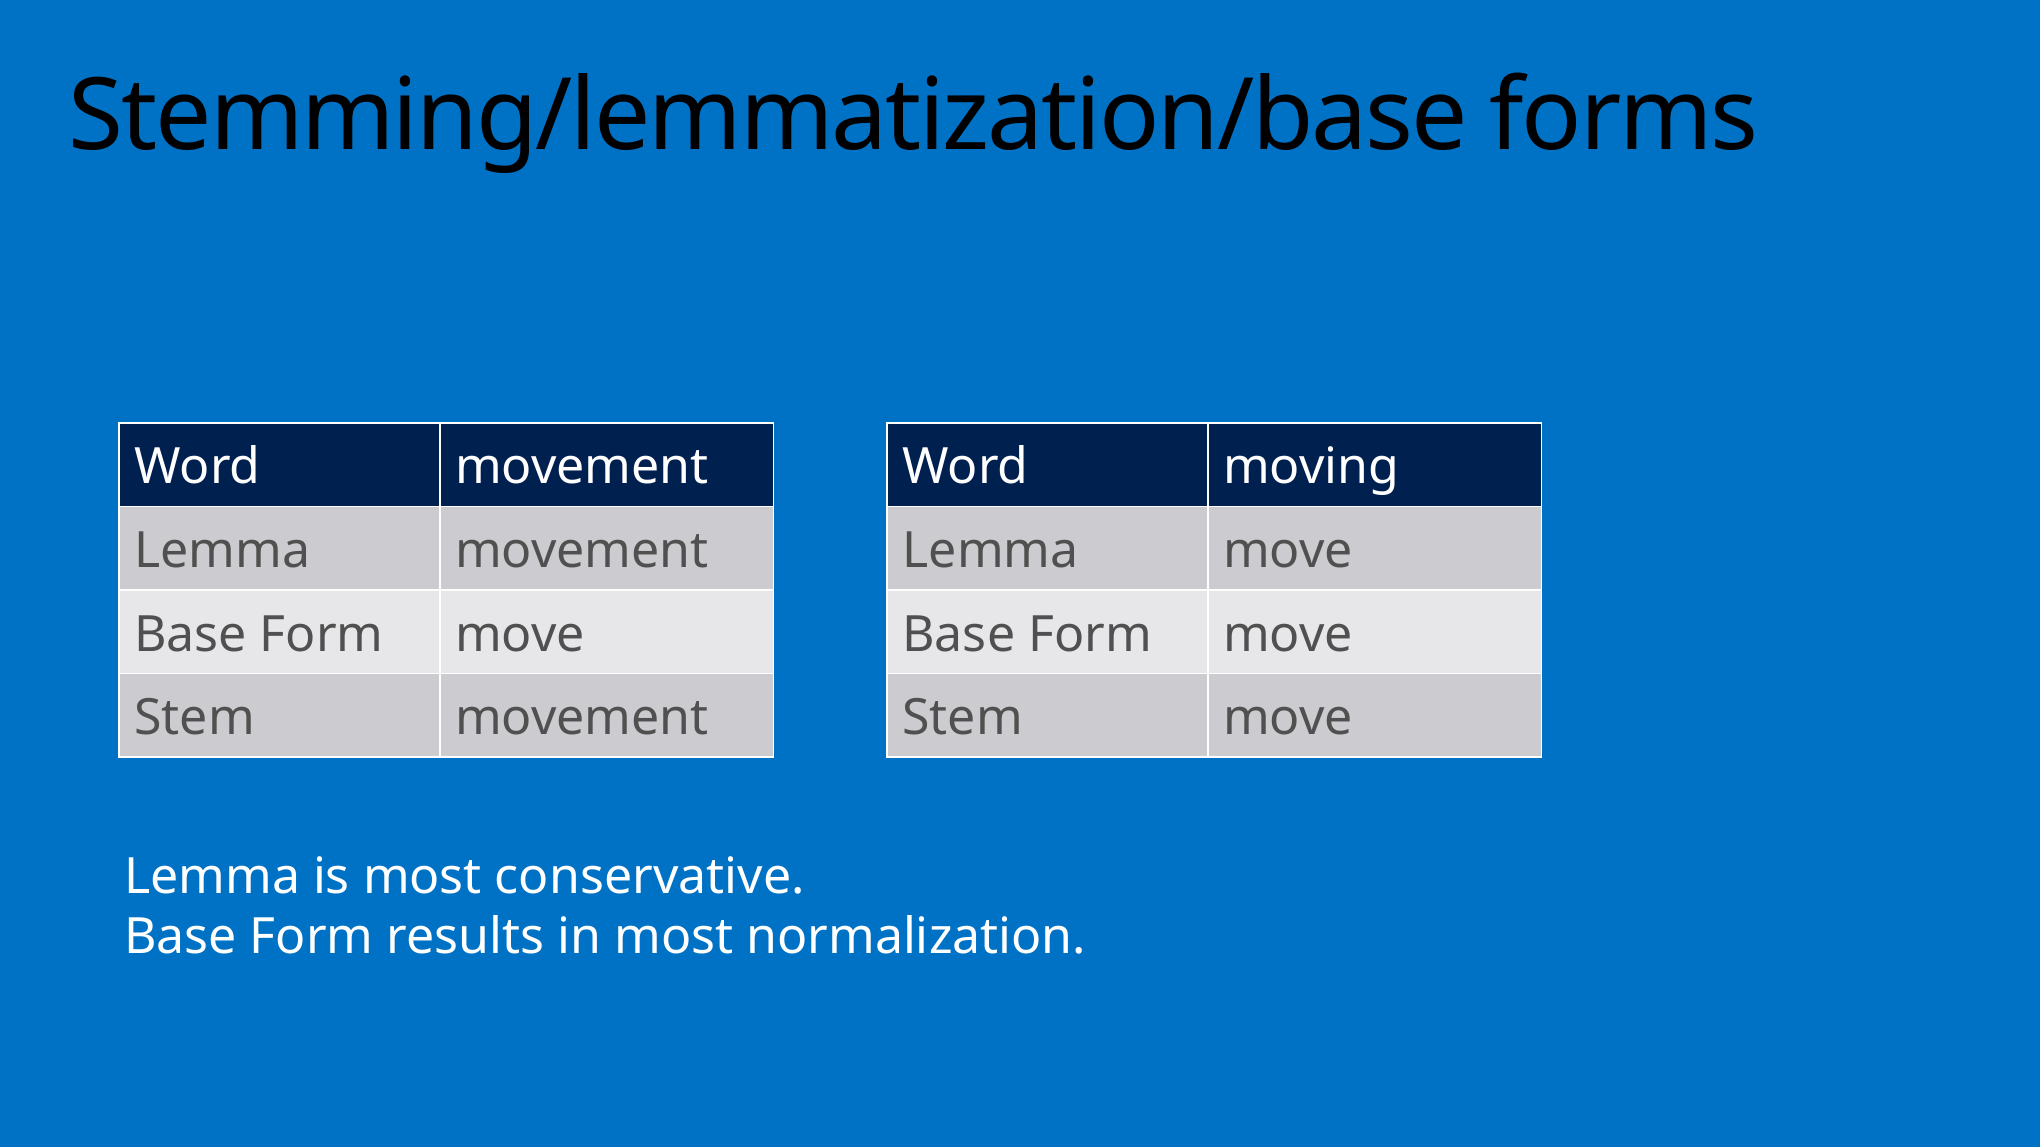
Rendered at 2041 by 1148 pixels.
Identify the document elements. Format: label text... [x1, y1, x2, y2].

table_cell Stem [888, 674, 1207, 756]
table_header Word [888, 424, 1207, 506]
table_cell Base Form [888, 591, 1207, 673]
table_cell movement [441, 507, 773, 589]
table_cell move [1209, 674, 1541, 756]
table_cell move [1209, 591, 1541, 673]
text_box Lemma is most conservative. Base Form results in most normalization. [109, 836, 1996, 971]
table_cell Lemma [120, 507, 439, 589]
table_header movement [441, 424, 773, 506]
table_cell Lemma [888, 507, 1207, 589]
table_cell movement [441, 674, 773, 756]
table_header moving [1209, 424, 1541, 506]
title Stemming/lemmatization/base forms [45, 48, 1996, 199]
table_cell Base Form [120, 591, 439, 673]
table_header Word [120, 424, 439, 506]
table_cell move [441, 591, 773, 673]
table_cell move [1209, 507, 1541, 589]
table_cell Stem [120, 674, 439, 756]
